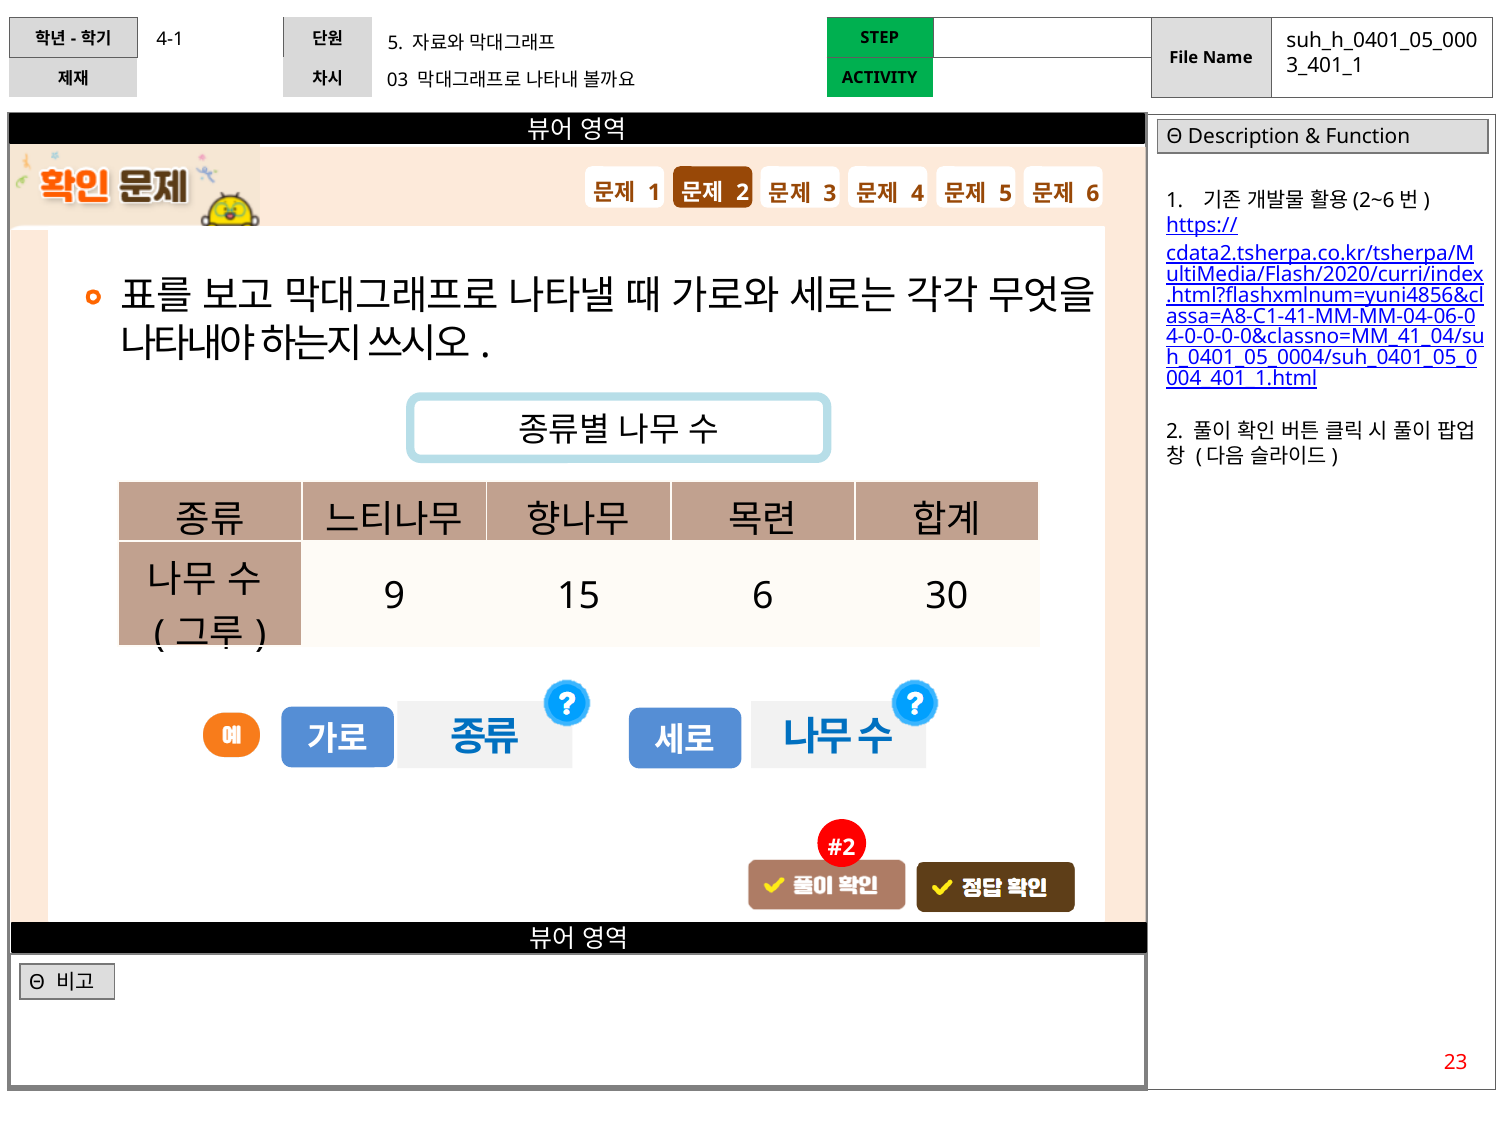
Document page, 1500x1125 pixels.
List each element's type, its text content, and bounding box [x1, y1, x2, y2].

table_cell 15 [487, 542, 670, 645]
text_box 03 막대그래프로 나타내 볼까요 [372, 60, 821, 96]
table_cell 9 [303, 542, 486, 645]
table_cell 30 [856, 542, 1038, 645]
picture [201, 710, 262, 760]
picture [82, 285, 103, 307]
picture [915, 858, 1078, 913]
text_box 기존 개발물 활용(2~6번) https://cdata2.tsherpa.co.kr/tsherpa/MultiMedia/Flash/2020/curri/index.html?flashxmlnum=yuni4856&classa=A8-C1-41-MM-MM-04-06-04-0-0-0-0&classno=MM_41_04/suh_0401_05_0004/suh_0401_05_0004_401_1.html 2. 풀이 확인 버튼 클릭 시 풀이 팝업 창 (다음 슬라이드) [1151, 179, 1500, 451]
text_box 세로 [628, 707, 742, 769]
text_box 4-1 [141, 18, 284, 55]
text_box 종류 [397, 701, 573, 769]
table_header Θ Description & Function [1158, 120, 1487, 152]
picture [885, 673, 946, 733]
text_box 가로 [281, 706, 394, 768]
text_box 나무 수 [751, 701, 927, 769]
table_header 느티나무 [303, 482, 486, 540]
table_header 종류 [119, 482, 301, 540]
picture [10, 144, 260, 230]
table_header 목련 [672, 482, 854, 540]
text_box 5. 자료와 막대그래프 [372, 23, 828, 48]
table_cell 나무 수(그루) [119, 542, 301, 645]
picture [746, 857, 906, 912]
text_box 표를 보고 막대그래프로 나타낼 때 가로와 세로는 각각 무엇을 나타내야 하는지 쓰시오. [105, 263, 1109, 373]
table_header 향나무 [487, 482, 670, 540]
table_header 합계 [856, 482, 1038, 540]
text_box #2 [815, 817, 869, 856]
table_cell 6 [672, 542, 854, 645]
text_box 종류별 나무 수 [410, 396, 828, 459]
text_box suh_h_0401_05_0003_401_1 [1271, 18, 1500, 84]
picture [537, 673, 598, 733]
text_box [578, 156, 1127, 209]
